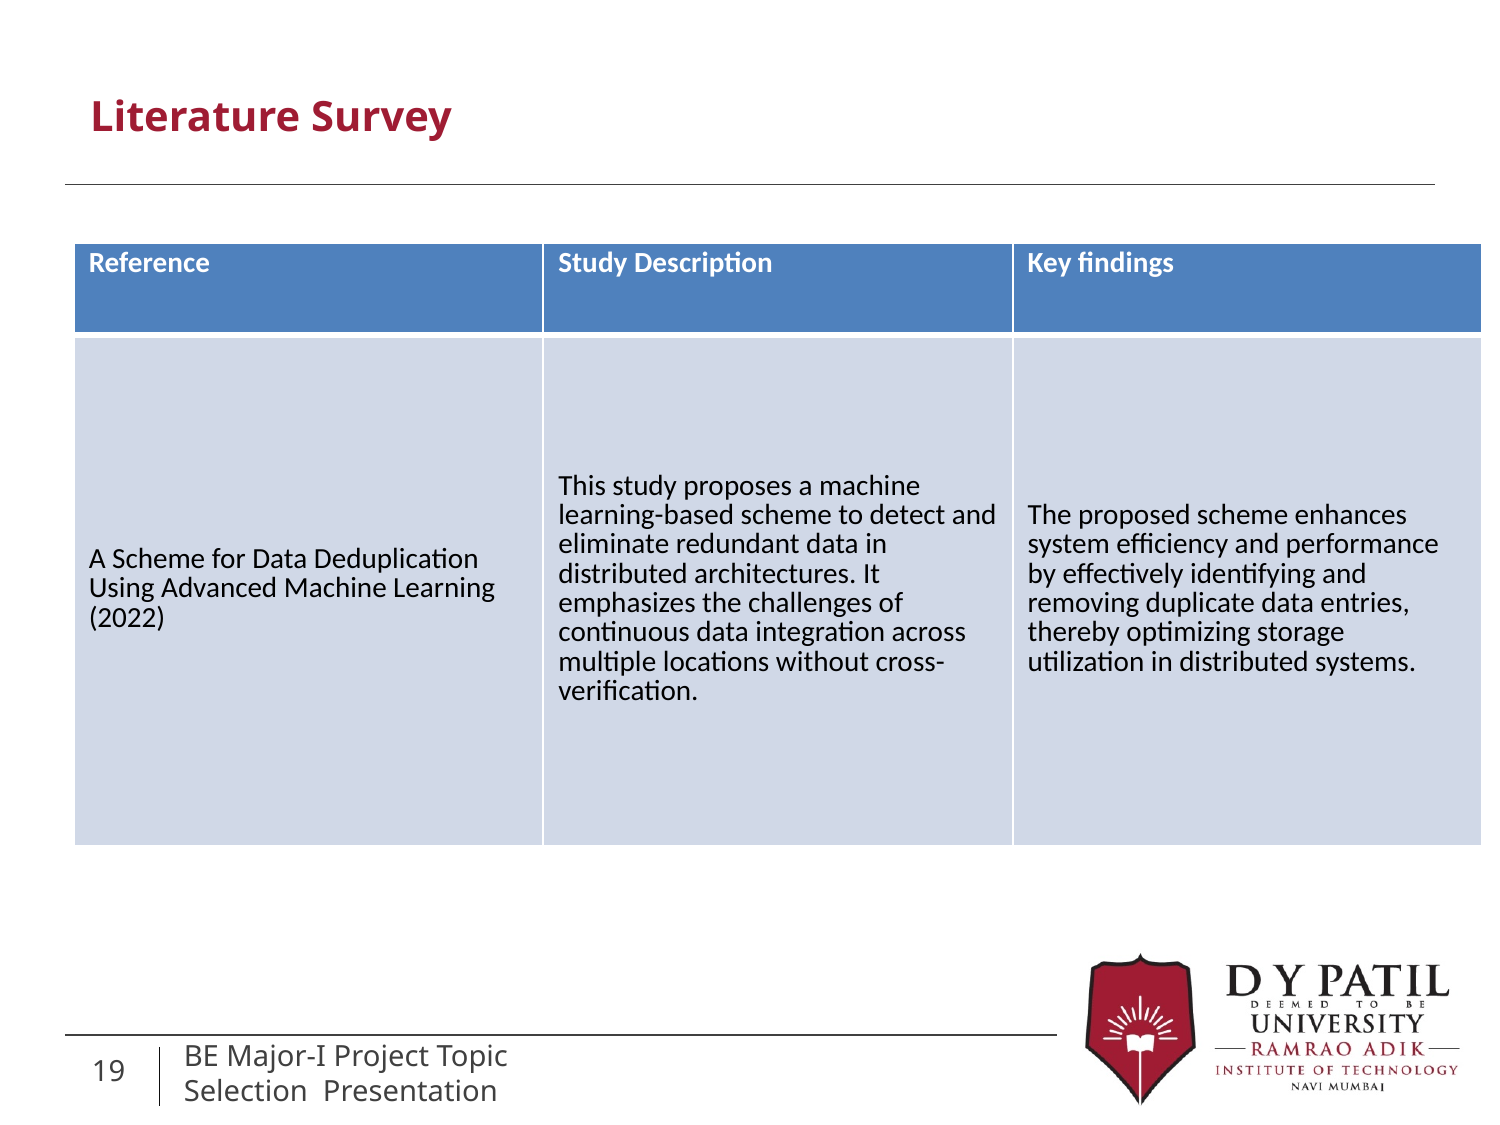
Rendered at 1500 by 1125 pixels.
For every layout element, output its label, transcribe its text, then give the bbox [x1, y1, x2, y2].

title Literature Survey [75, 45, 1425, 185]
table_cell This study proposes a machine learning-based scheme to detect and eliminate redundant data in distributed architectures. It emphasizes the challenges of continuous data integration across multiple locations without cross-verification. [544, 338, 1012, 845]
picture [1057, 930, 1500, 1125]
footer BE Major-I Project Topic Selection Presentation [168, 1042, 644, 1103]
table_cell A Scheme for Data Deduplication Using Advanced Machine Learning (2022) [75, 338, 542, 845]
table_header Key findings [1014, 244, 1481, 332]
table_cell The proposed scheme enhances system efficiency and performance by effectively identifying and removing duplicate data entries, thereby optimizing storage utilization in distributed systems. [1014, 338, 1481, 845]
table_header Study Description [544, 244, 1012, 332]
slide_number 19 [76, 1042, 155, 1103]
table_header Reference [75, 244, 542, 332]
